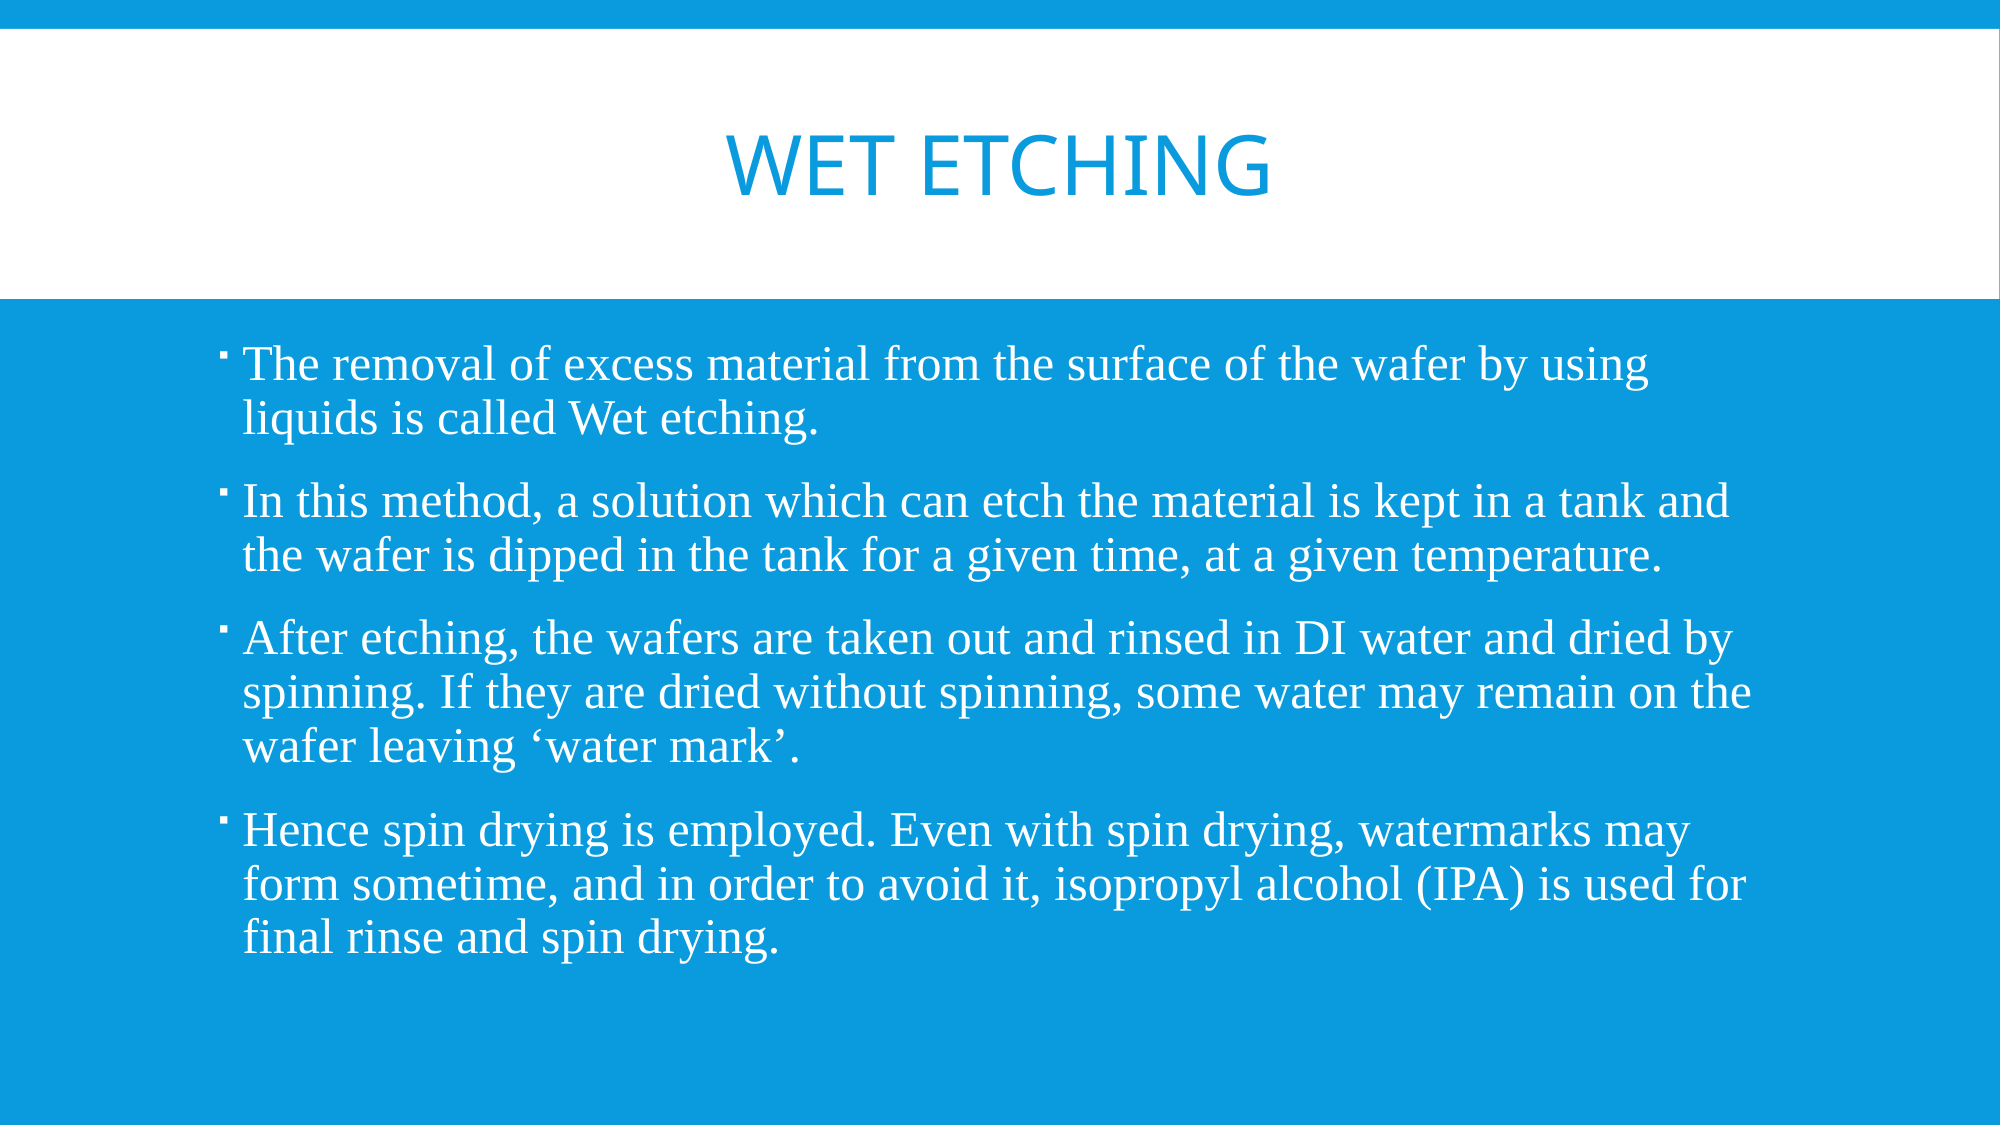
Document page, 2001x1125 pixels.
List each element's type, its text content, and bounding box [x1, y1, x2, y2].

title WET ETCHING [197, 46, 1803, 295]
list The removal of excess material from the surface of the wafer by using liquids is called Wet etching. In this method, a solution which can etch the material is kept in a tank and the wafer is dipped in the tank for a given time, at a given temperature. After etching, the wafers are taken out and rinsed in DI water and dried by spinning. If they are dried without spinning, some water may remain on the wafer leaving ‘water mark’. Hence spin drying is employed. Even with spin drying, watermarks may form sometime, and in order to avoid it, isopropyl alcohol (IPA) is used for final rinse and spin drying. [197, 329, 1803, 1020]
